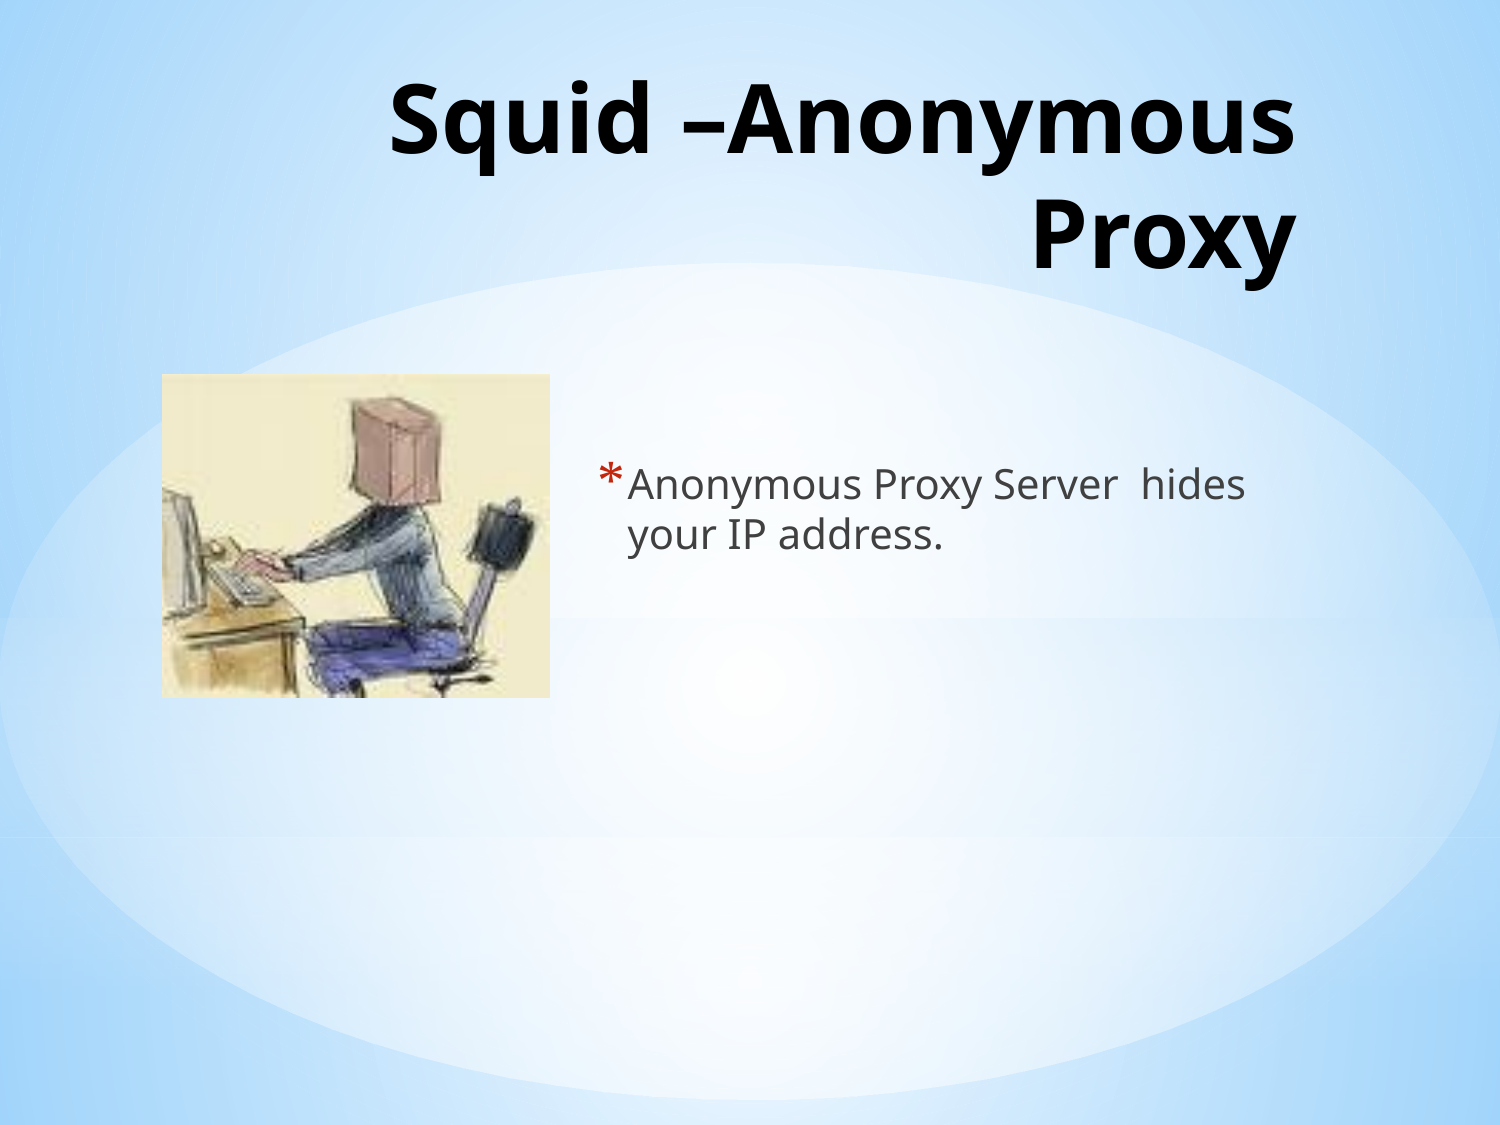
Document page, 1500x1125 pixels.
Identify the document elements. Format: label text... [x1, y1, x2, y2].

list Anonymous Proxy Server hides your IP address. [575, 450, 1263, 1020]
title Squid –Anonymous Proxy [137, 50, 1313, 238]
picture [162, 374, 551, 699]
